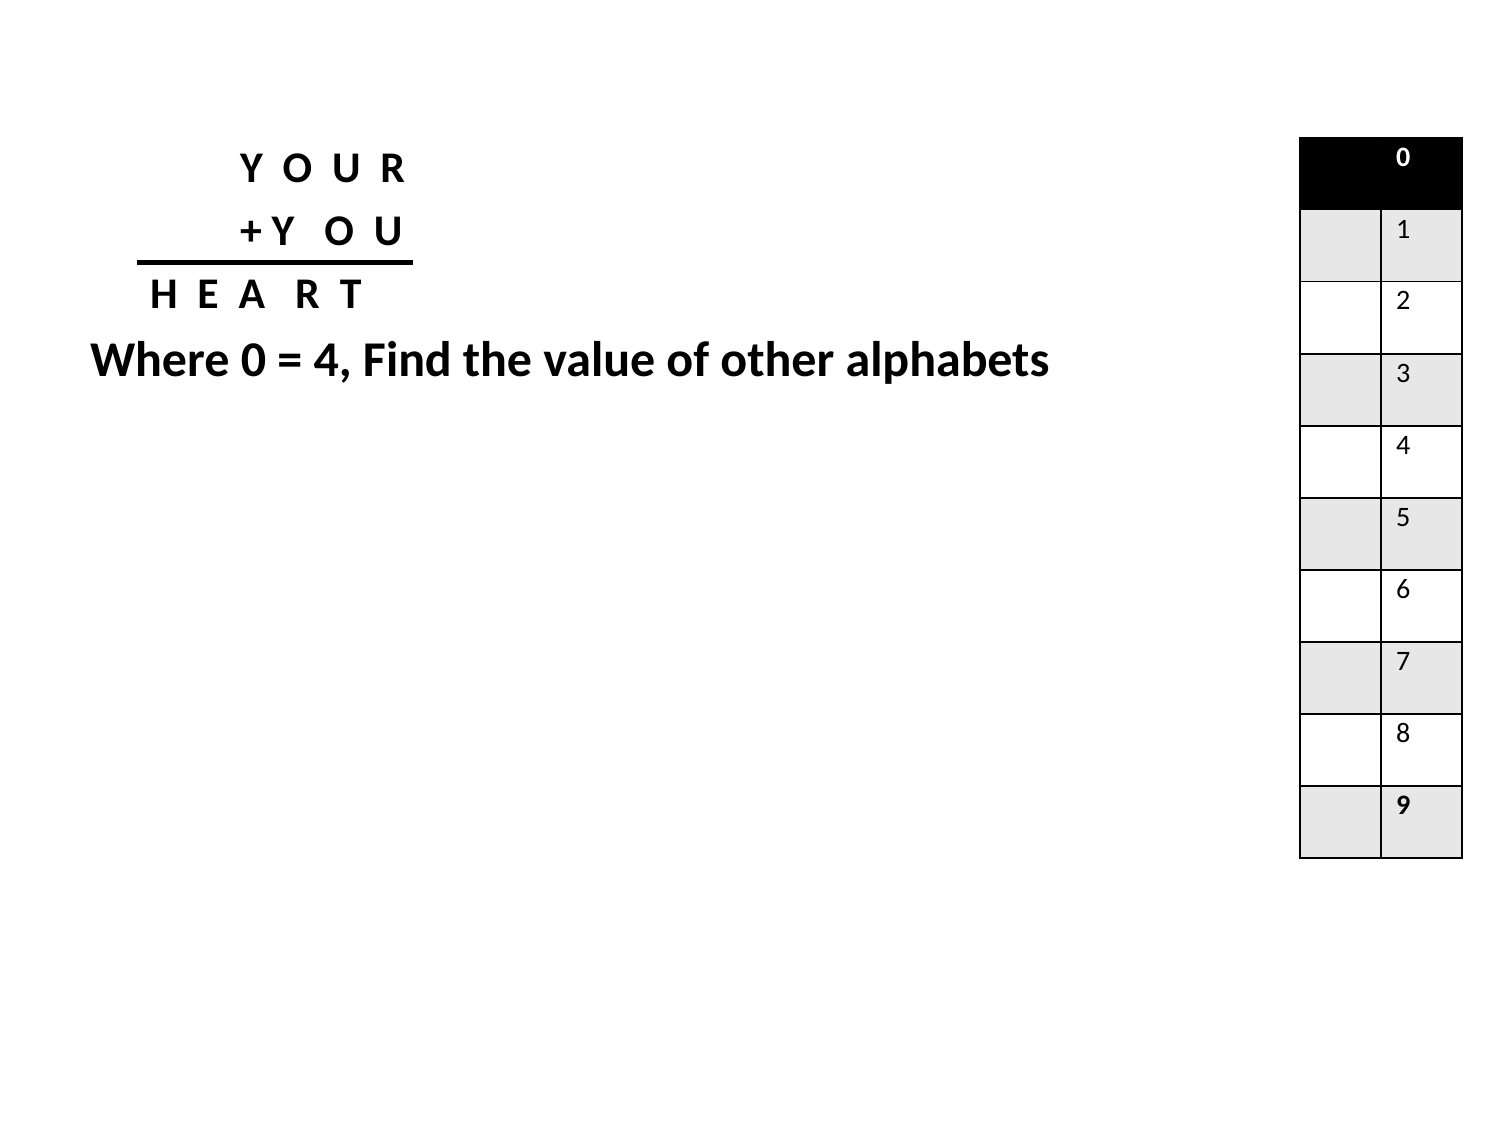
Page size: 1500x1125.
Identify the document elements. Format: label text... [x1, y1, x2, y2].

list Y O U R + Y O U H E A R T Where 0 = 4, Find the value of other alphabets [75, 137, 1463, 1005]
table_cell [1301, 715, 1380, 785]
table_cell [1301, 571, 1380, 641]
table_cell 5 [1382, 499, 1461, 569]
table_header 0 [1382, 138, 1461, 209]
table_cell [1301, 427, 1380, 497]
table_cell [1301, 787, 1380, 857]
table_cell 9 [1382, 787, 1461, 857]
table_cell [1301, 643, 1380, 713]
table_cell [1301, 210, 1380, 281]
table_cell 6 [1382, 571, 1461, 641]
table_cell 8 [1382, 715, 1461, 785]
table_cell [1301, 499, 1380, 569]
table_cell 3 [1382, 355, 1461, 425]
table_cell 2 [1382, 282, 1461, 353]
table_cell 7 [1382, 643, 1461, 713]
table_header [1301, 138, 1380, 209]
table_cell 1 [1382, 210, 1461, 281]
table_cell [1301, 355, 1380, 425]
table_cell 4 [1382, 427, 1461, 497]
table_cell [1301, 282, 1380, 353]
